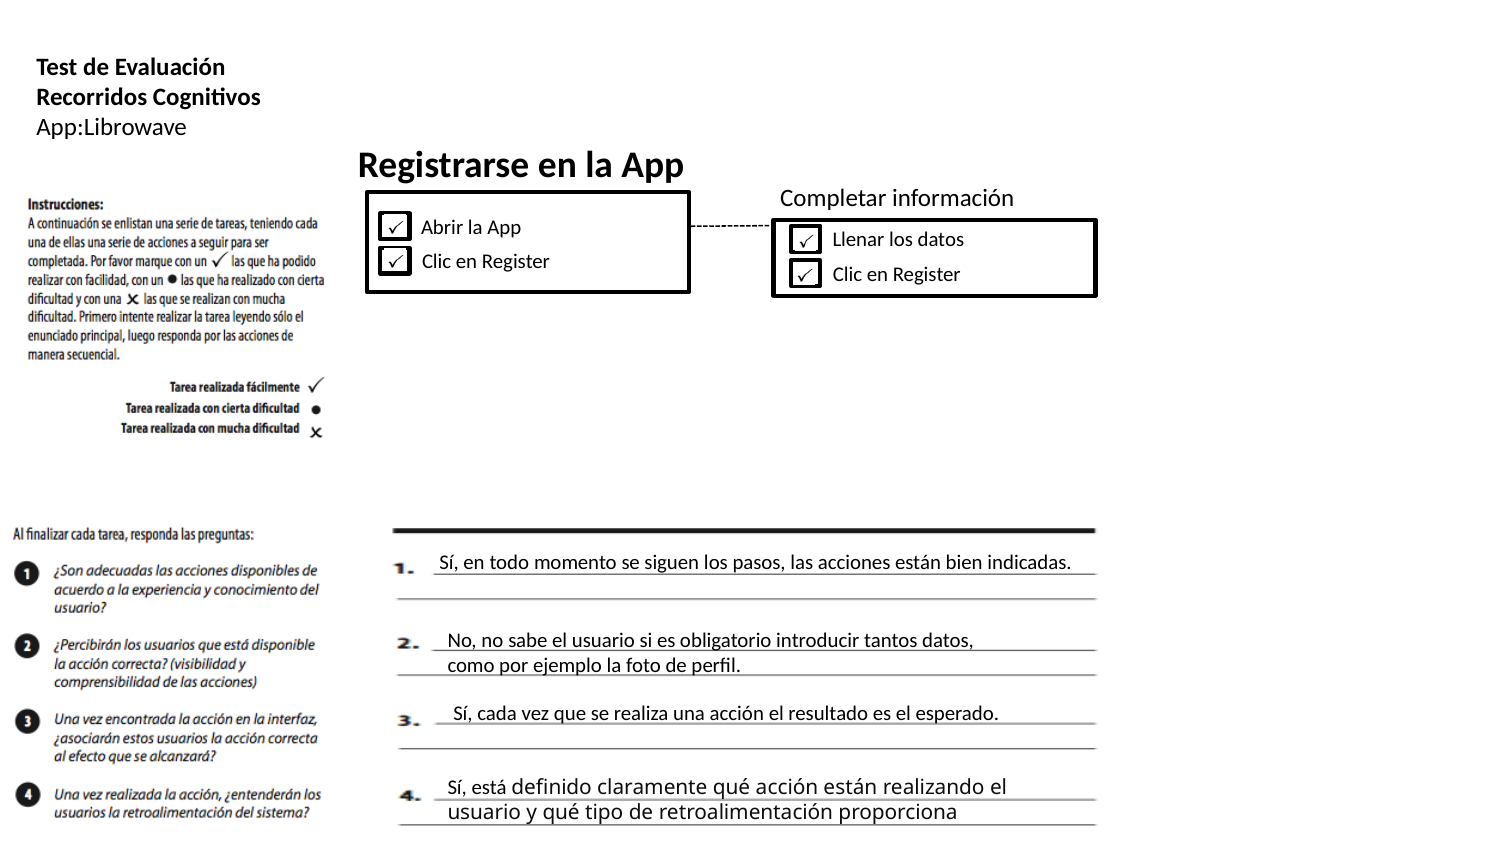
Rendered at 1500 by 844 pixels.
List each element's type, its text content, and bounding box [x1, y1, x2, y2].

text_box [811, 252, 978, 294]
text_box Test de Evaluación Recorridos Cognitivos App:Librowave [21, 43, 277, 148]
text_box [771, 219, 787, 298]
text_box Registrarse en la App [343, 132, 709, 193]
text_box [379, 205, 538, 238]
picture [795, 228, 817, 251]
text_box [980, 218, 1098, 298]
text_box Completar información [765, 173, 1030, 219]
text_box [365, 193, 691, 294]
picture [12, 184, 345, 454]
picture [384, 248, 406, 272]
picture [793, 262, 815, 285]
picture [368, 516, 1130, 844]
picture [384, 214, 406, 238]
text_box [379, 240, 567, 281]
picture [0, 498, 348, 844]
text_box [790, 218, 981, 256]
